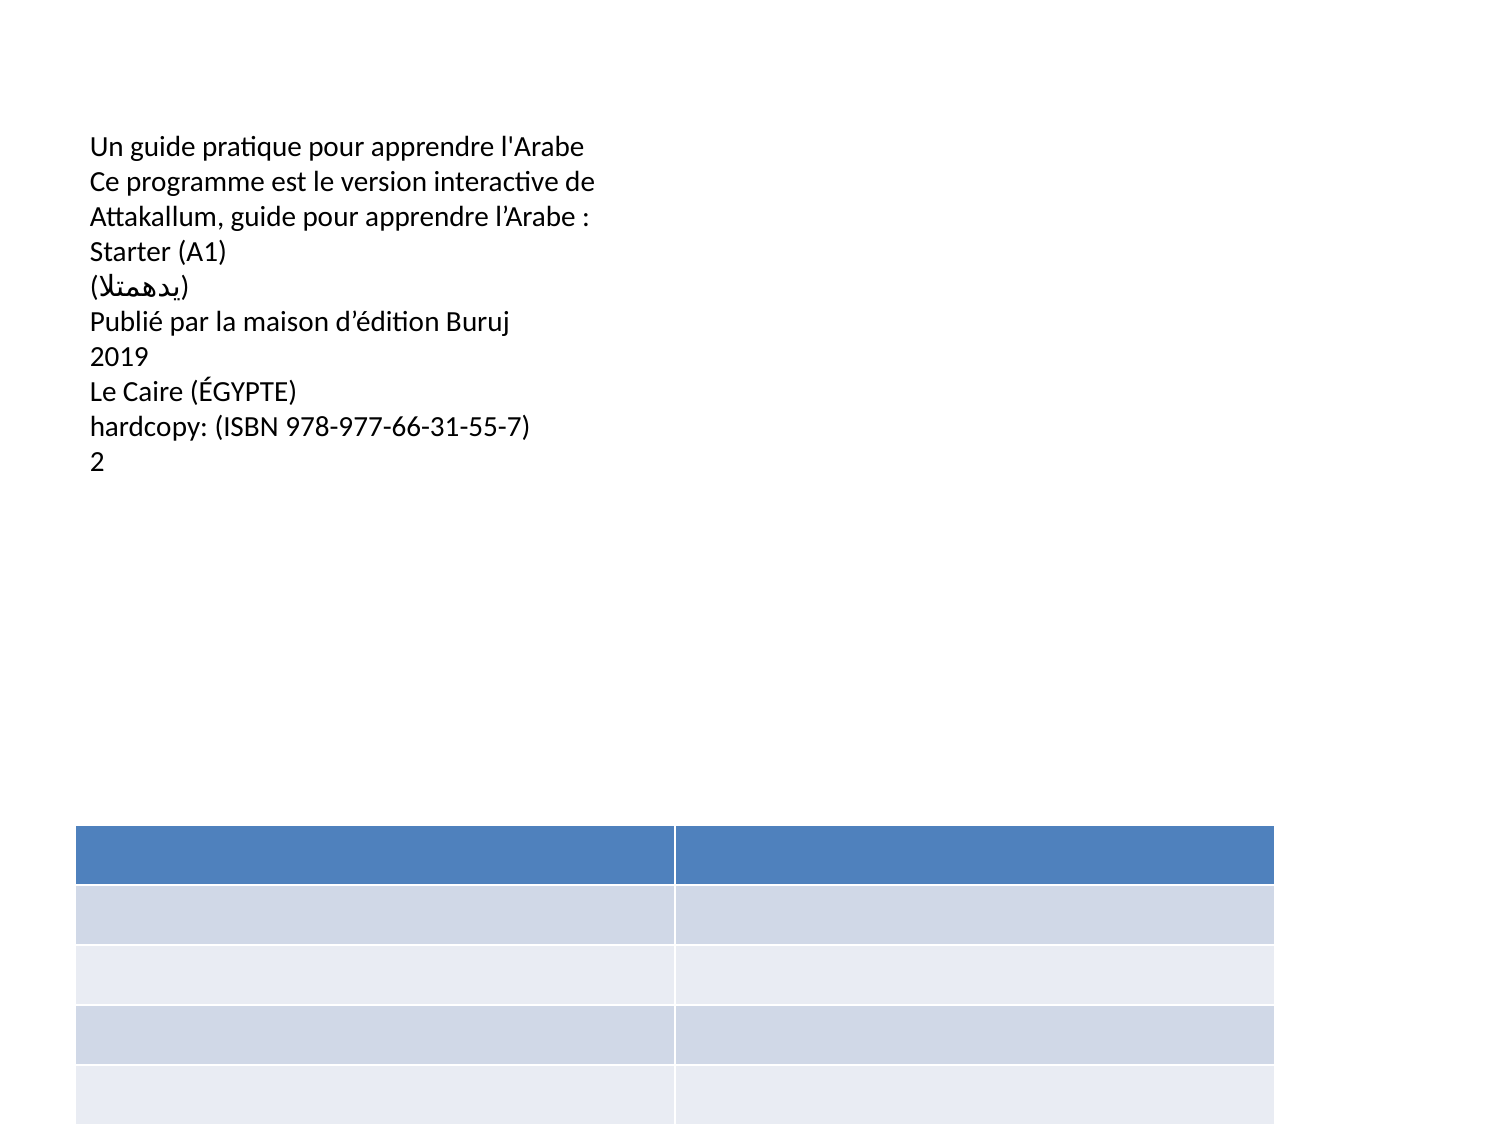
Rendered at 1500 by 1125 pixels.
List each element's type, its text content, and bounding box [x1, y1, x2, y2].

table_header [676, 826, 1274, 884]
table_cell [676, 1006, 1274, 1064]
table_cell [676, 1066, 1274, 1124]
table_cell [676, 886, 1274, 944]
table_cell [76, 886, 674, 944]
table_cell [676, 946, 1274, 1004]
table_cell [76, 946, 674, 1004]
table_header [76, 826, 674, 884]
text_box Un guide pratique pour apprendre l'Arabe Ce programme est le version interactive de Attakallum, guide pour apprendre l’Arabe : Starter (A1) (يدهمتلا) Publié par la maison d’édition Buruj 2019 Le Caire (ÉGYPTE) hardcopy: (ISBN 978-977-66-31-55-7) 2 [74, 74, 1350, 485]
table_cell [76, 1006, 674, 1064]
table_cell [76, 1066, 674, 1124]
